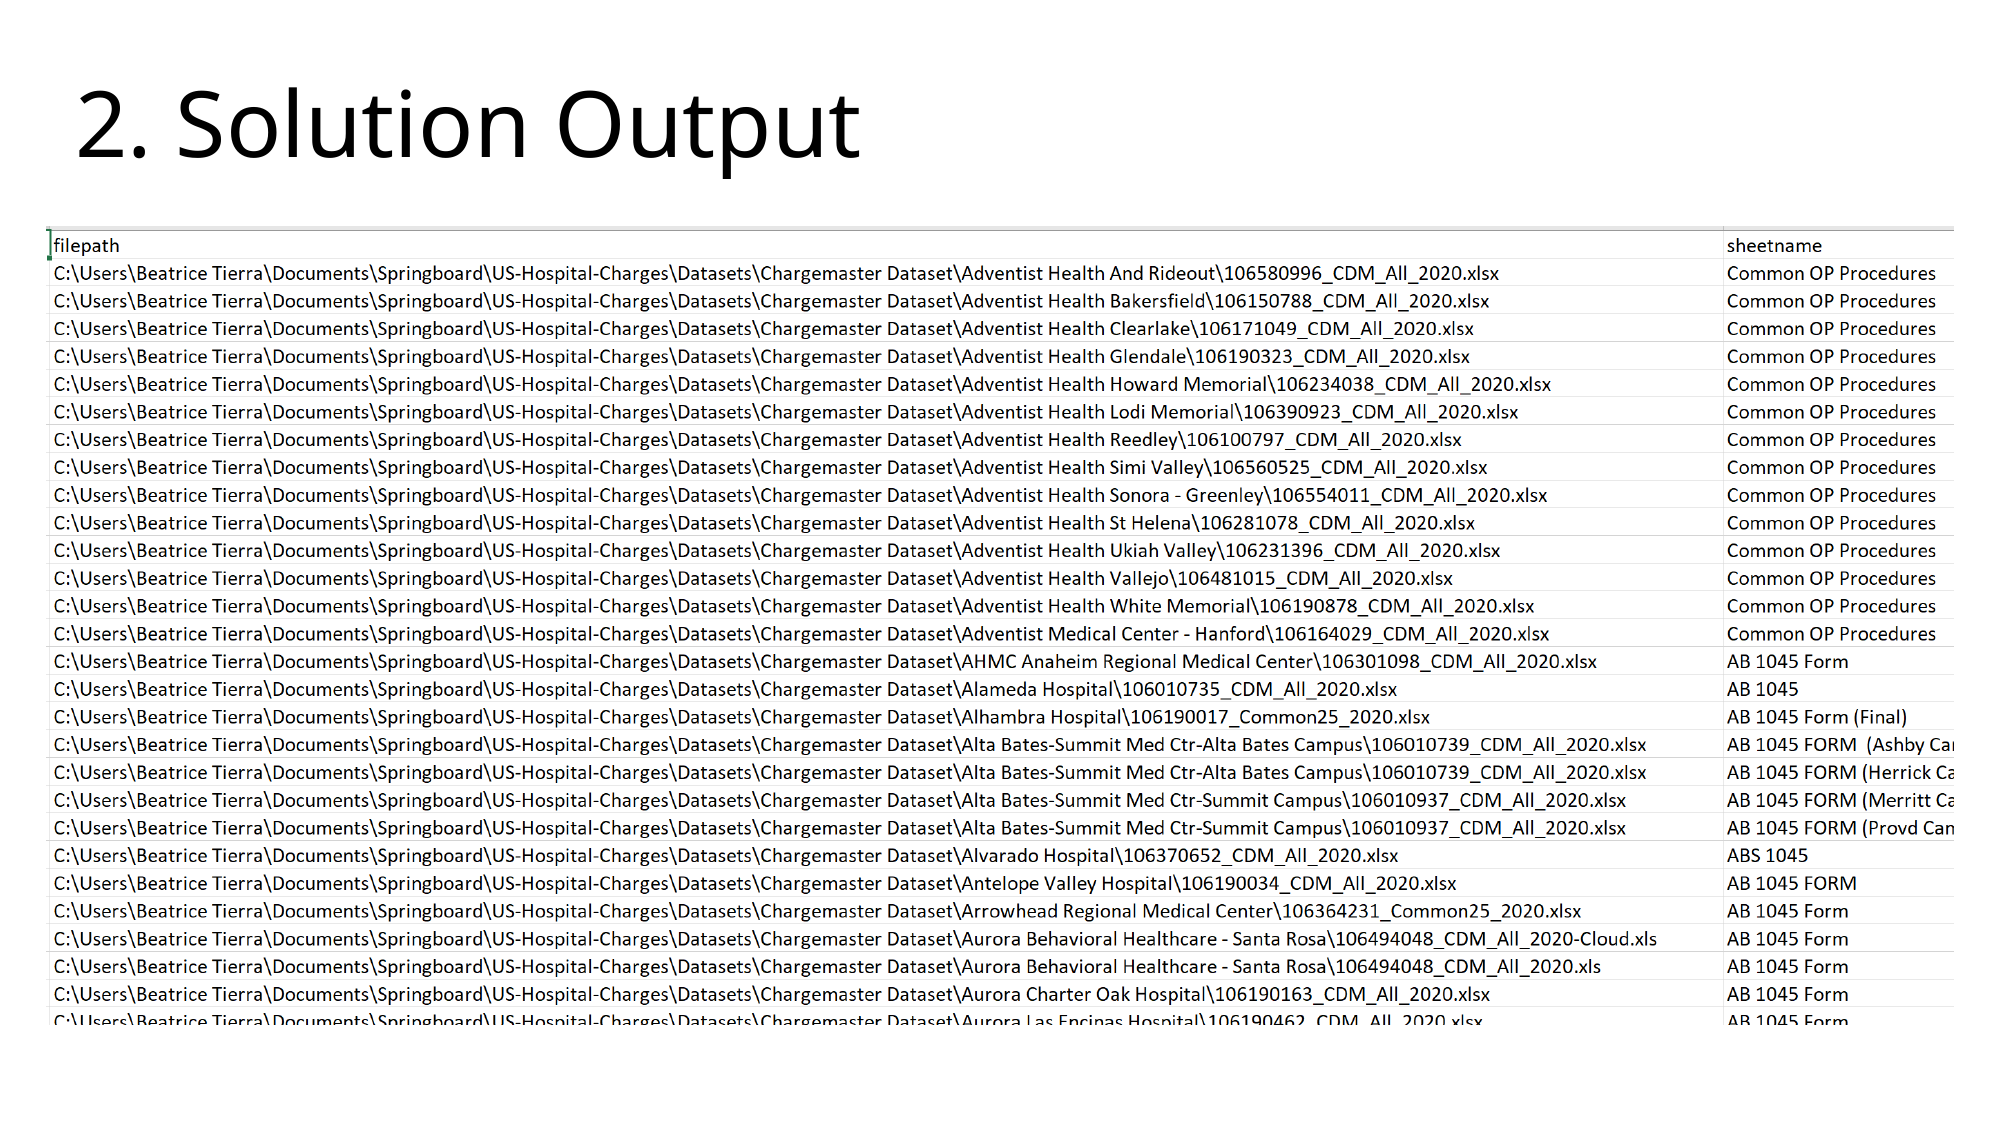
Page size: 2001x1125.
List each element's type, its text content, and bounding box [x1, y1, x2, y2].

title 2. Solution Output [60, 18, 1786, 226]
picture [46, 226, 1954, 1025]
